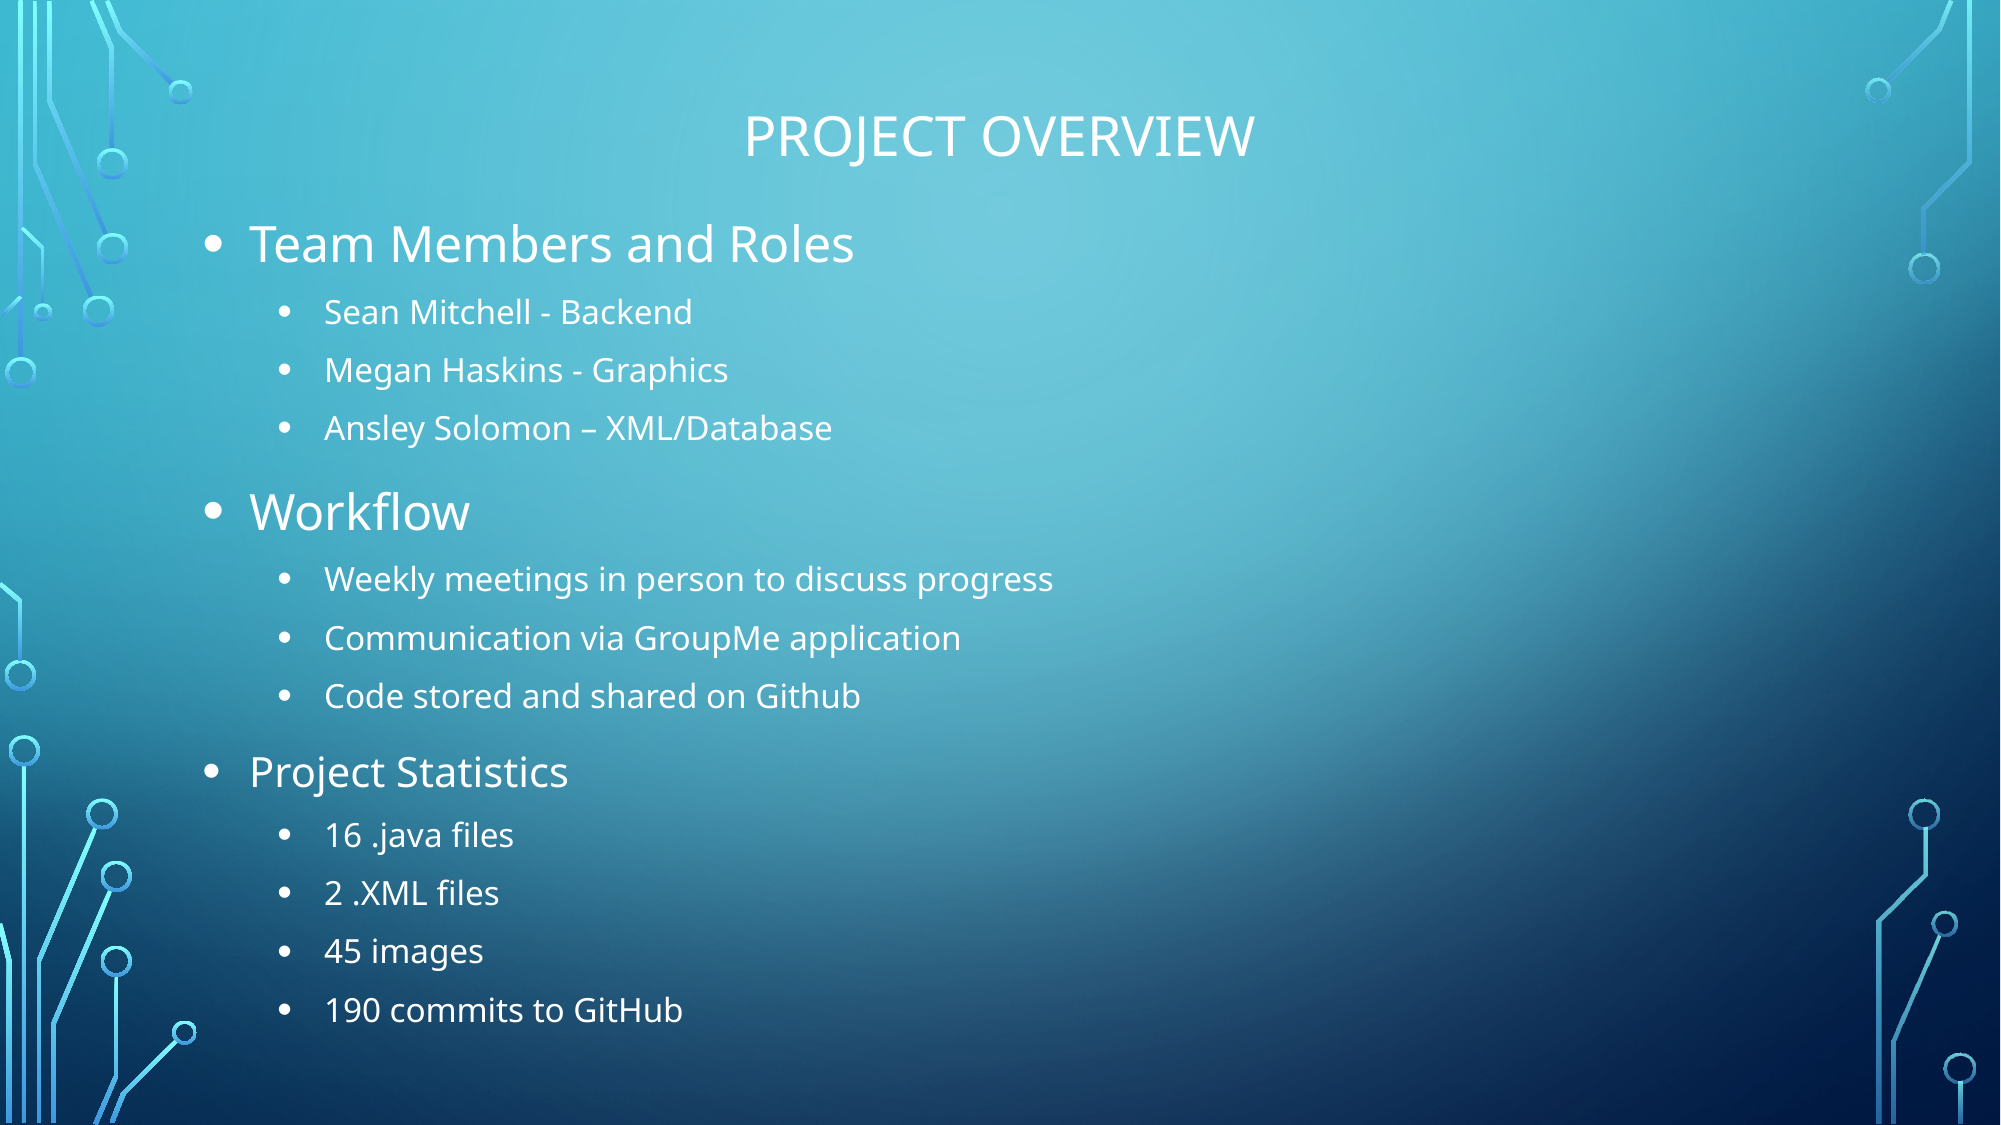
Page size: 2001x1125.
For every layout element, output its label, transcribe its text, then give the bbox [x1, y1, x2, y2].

list Team Members and Roles Sean Mitchell - Backend Megan Haskins - Graphics Ansley Solomon – XML/Database Workflow Weekly meetings in person to discuss progress Communication via GroupMe application Code stored and shared on Github Project Statistics 16 .java files 2 .XML files 45 images 190 commits to GitHub [187, 193, 1813, 1083]
title Project overview [187, 101, 1813, 177]
